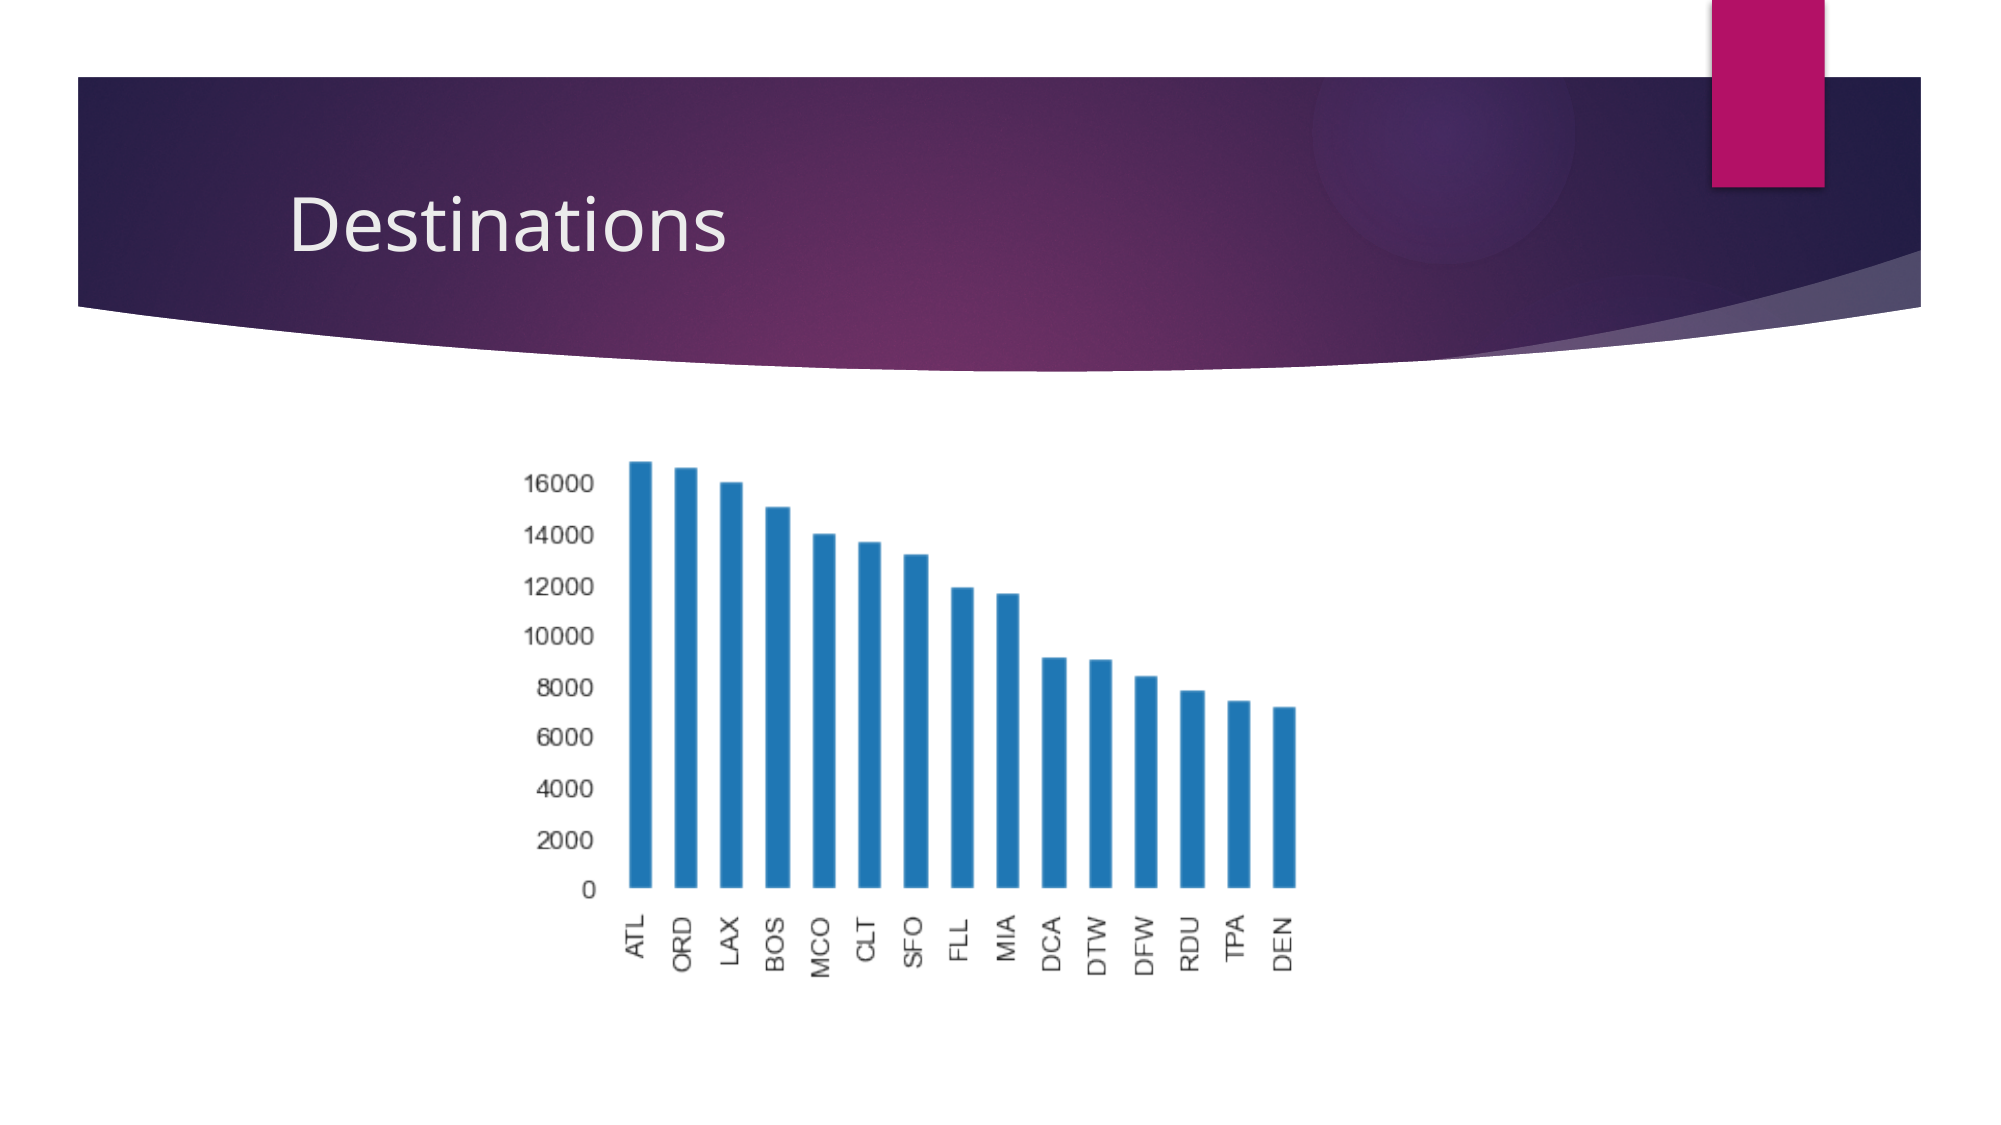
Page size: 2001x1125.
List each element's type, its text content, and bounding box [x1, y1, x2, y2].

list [506, 426, 1321, 988]
title Destinations [122, 164, 1773, 279]
